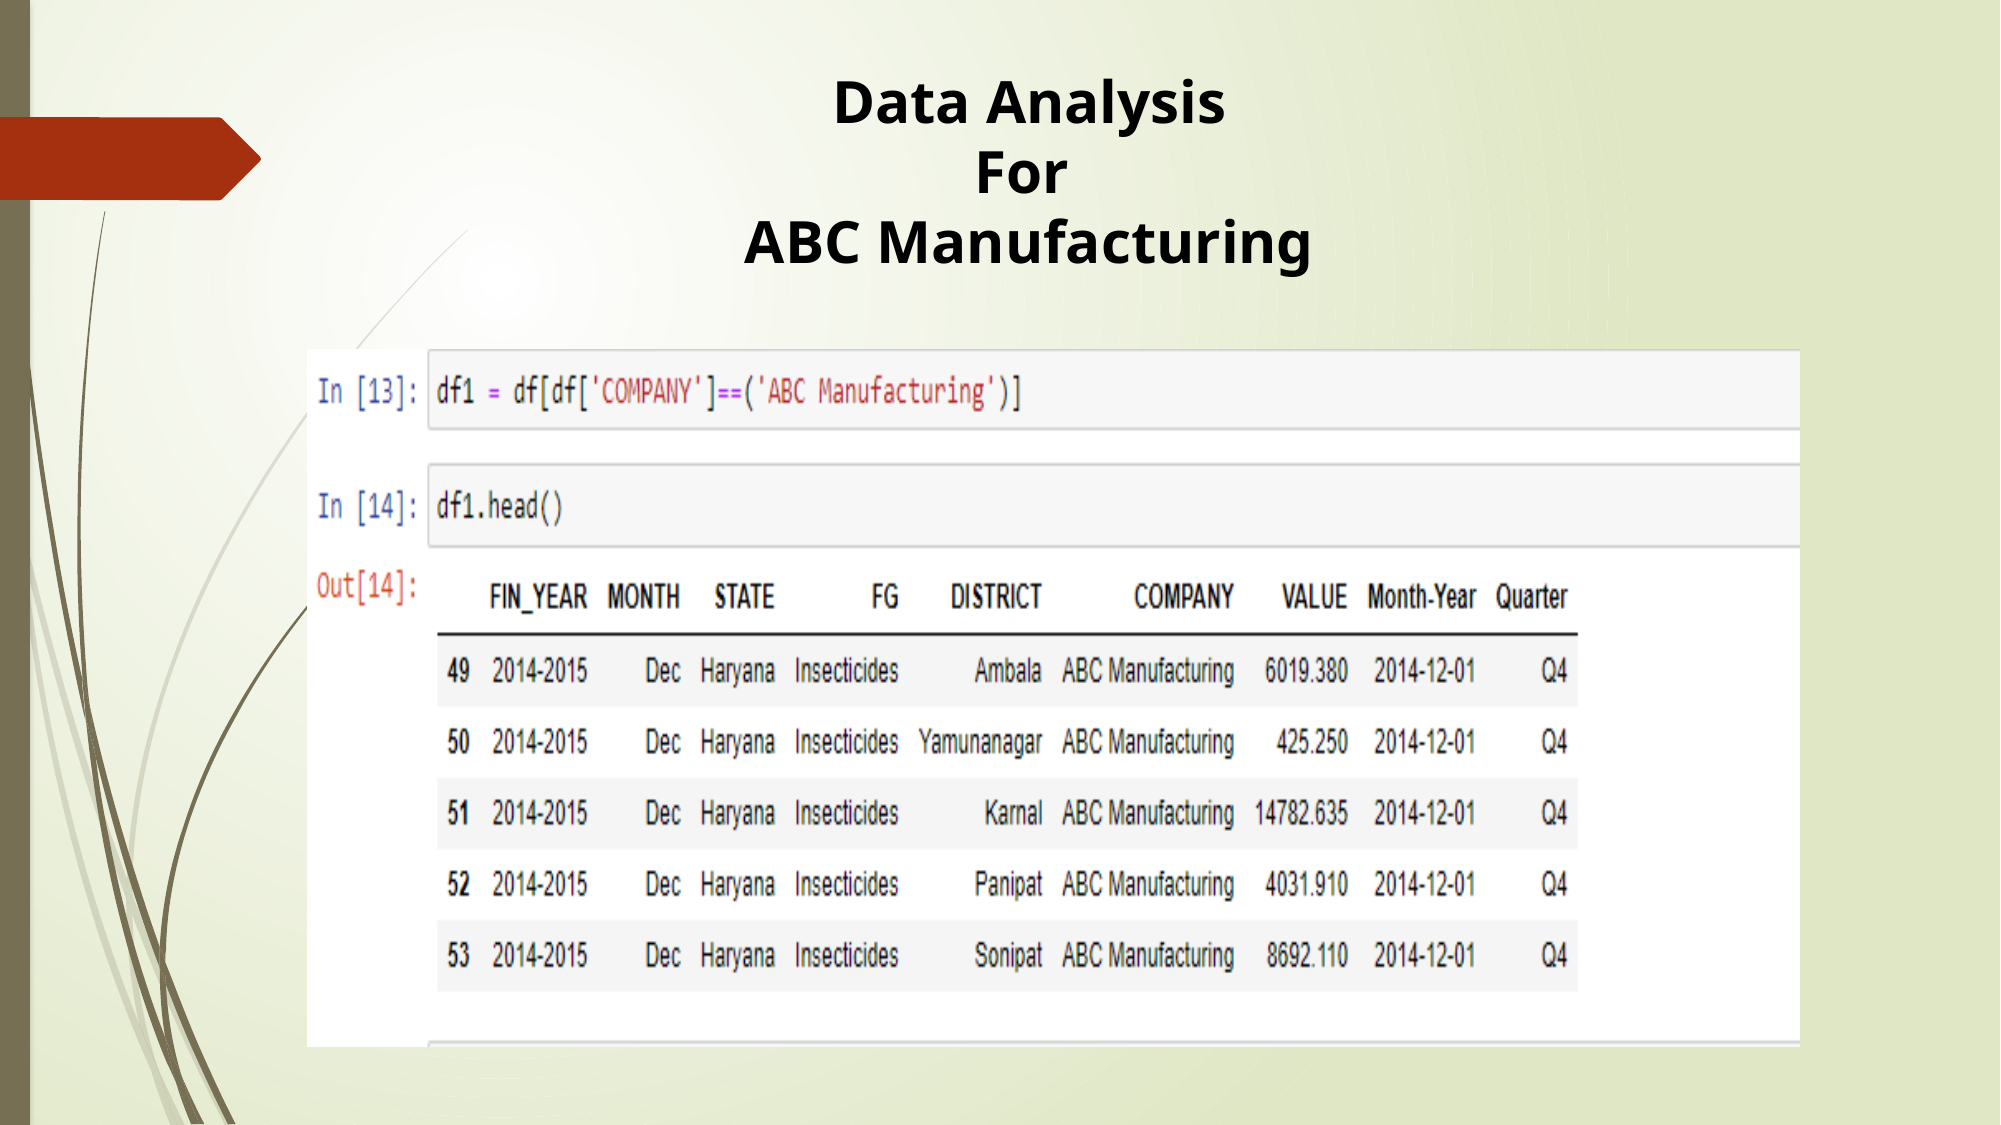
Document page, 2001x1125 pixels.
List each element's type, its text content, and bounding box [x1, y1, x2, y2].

text_box Data Analysis For ABC Manufacturing [706, 58, 1352, 283]
picture [307, 349, 1800, 1047]
